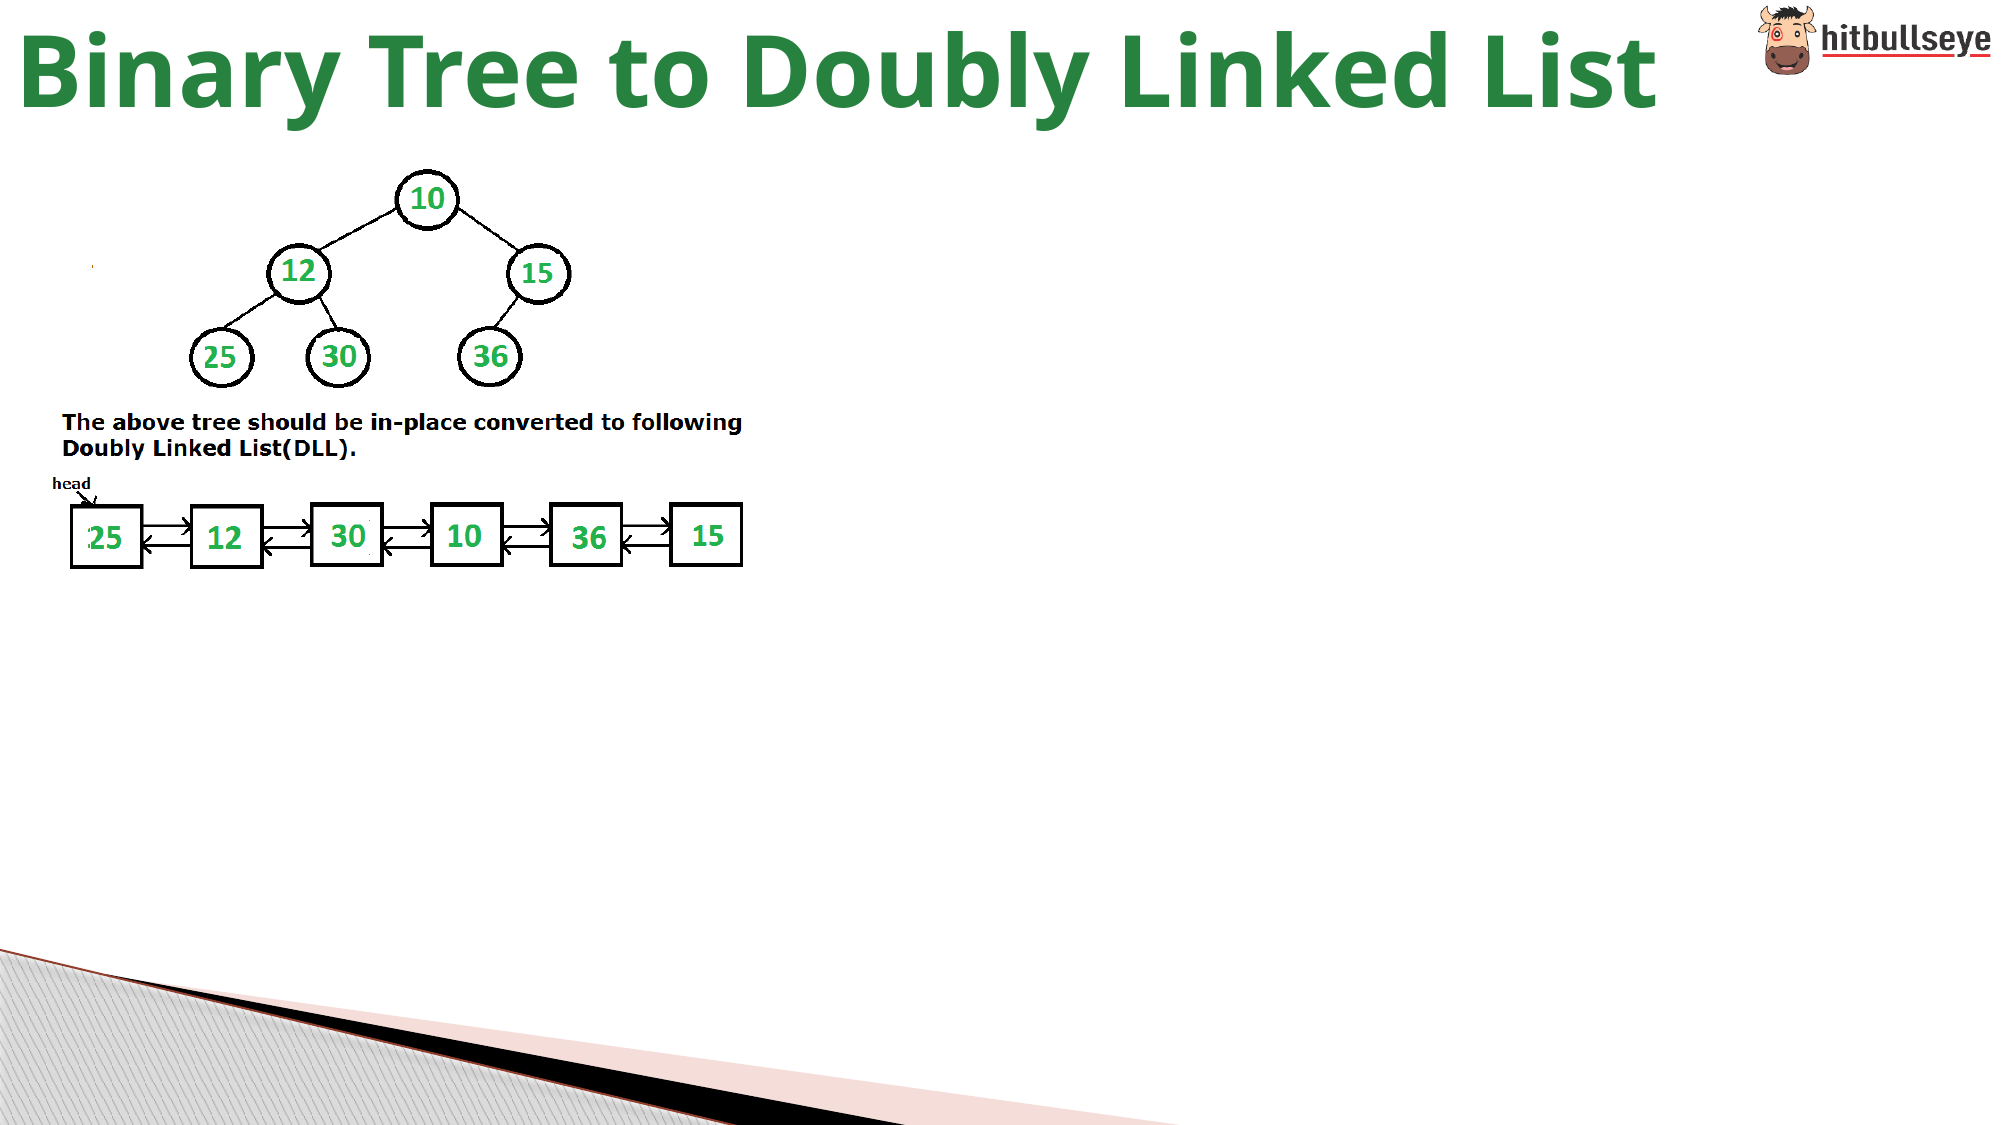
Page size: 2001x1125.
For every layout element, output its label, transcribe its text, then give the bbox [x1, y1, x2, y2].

picture [1800, 0, 2000, 81]
title Binary Tree to Doubly Linked List [0, 0, 1800, 137]
picture [47, 158, 815, 590]
